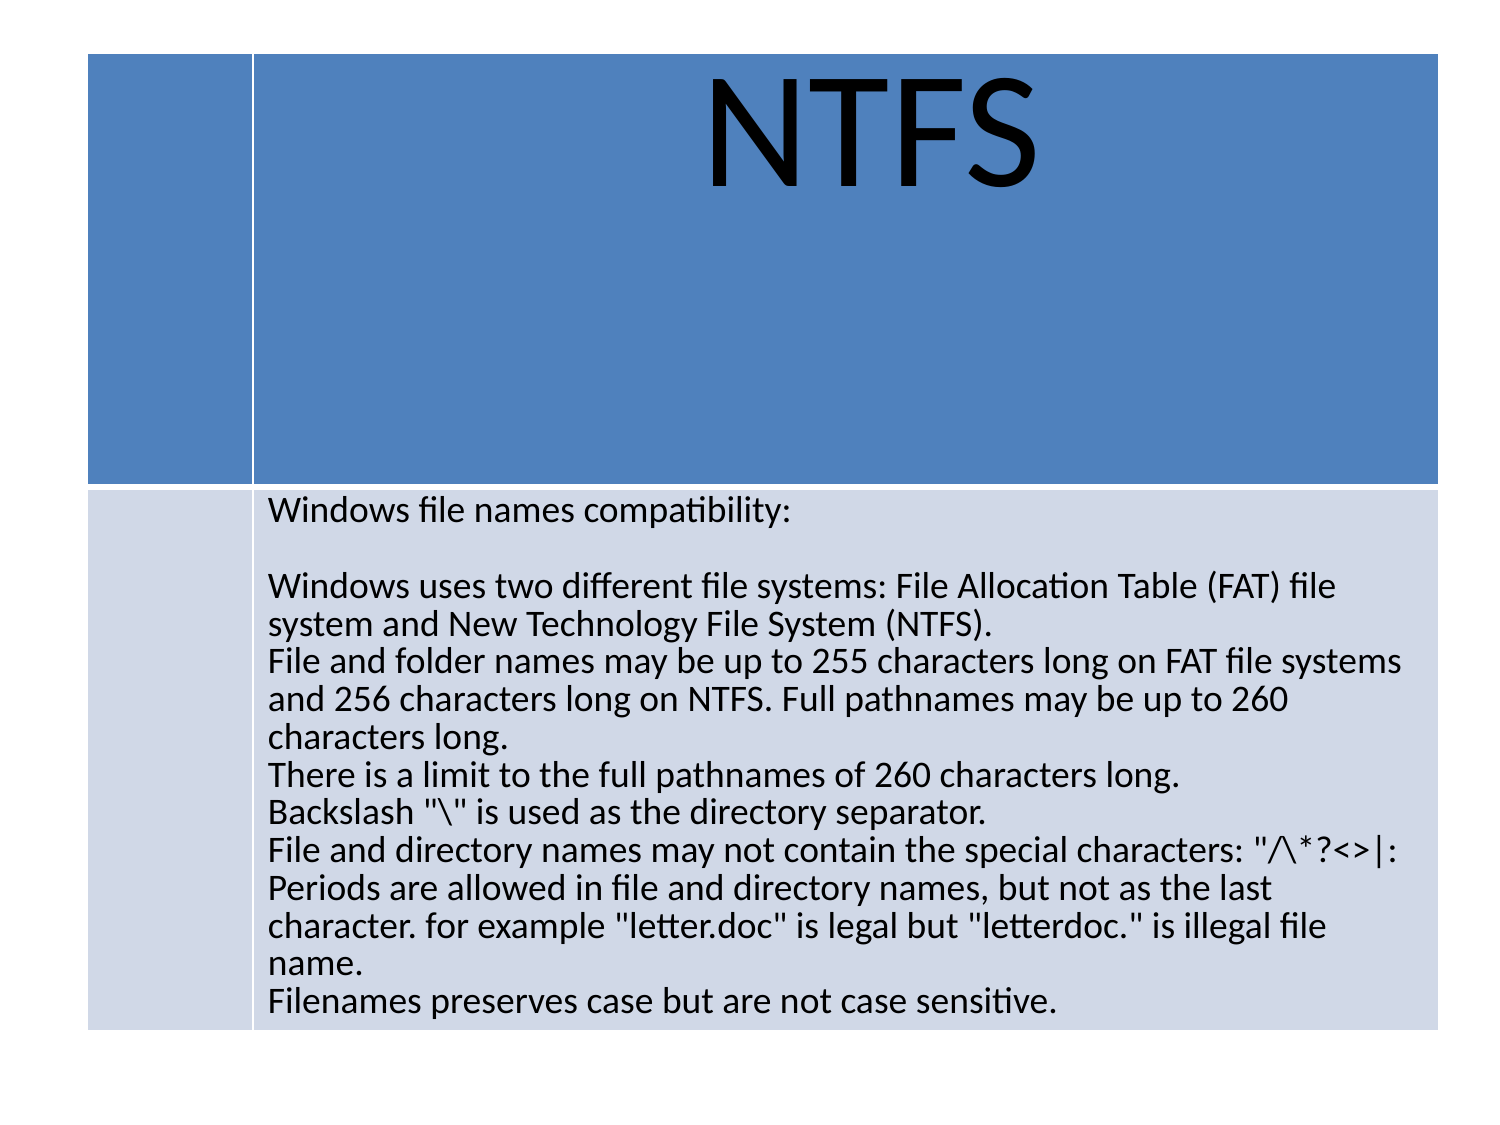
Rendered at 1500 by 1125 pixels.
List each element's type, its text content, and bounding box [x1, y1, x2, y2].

table_header [88, 54, 252, 484]
table_cell Windows file names compatibility: Windows uses two different file systems: File Allocation Table (FAT) file system and New Technology File System (NTFS). File and folder names may be up to 255 characters long on FAT file systems and 256 characters long on NTFS. Full pathnames may be up to 260 characters long. There is a limit to the full pathnames of 260 characters long. Backslash "\" is used as the directory separator. File and directory names may not contain the special characters: "/\*?<>|: Periods are allowed in file and directory names, but not as the last character. for example "letter.doc" is legal but "letterdoc." is illegal file name. Filenames preserves case but are not case sensitive. [254, 490, 1438, 1030]
table_cell [88, 490, 252, 1030]
table_header NTFS [254, 54, 1438, 484]
